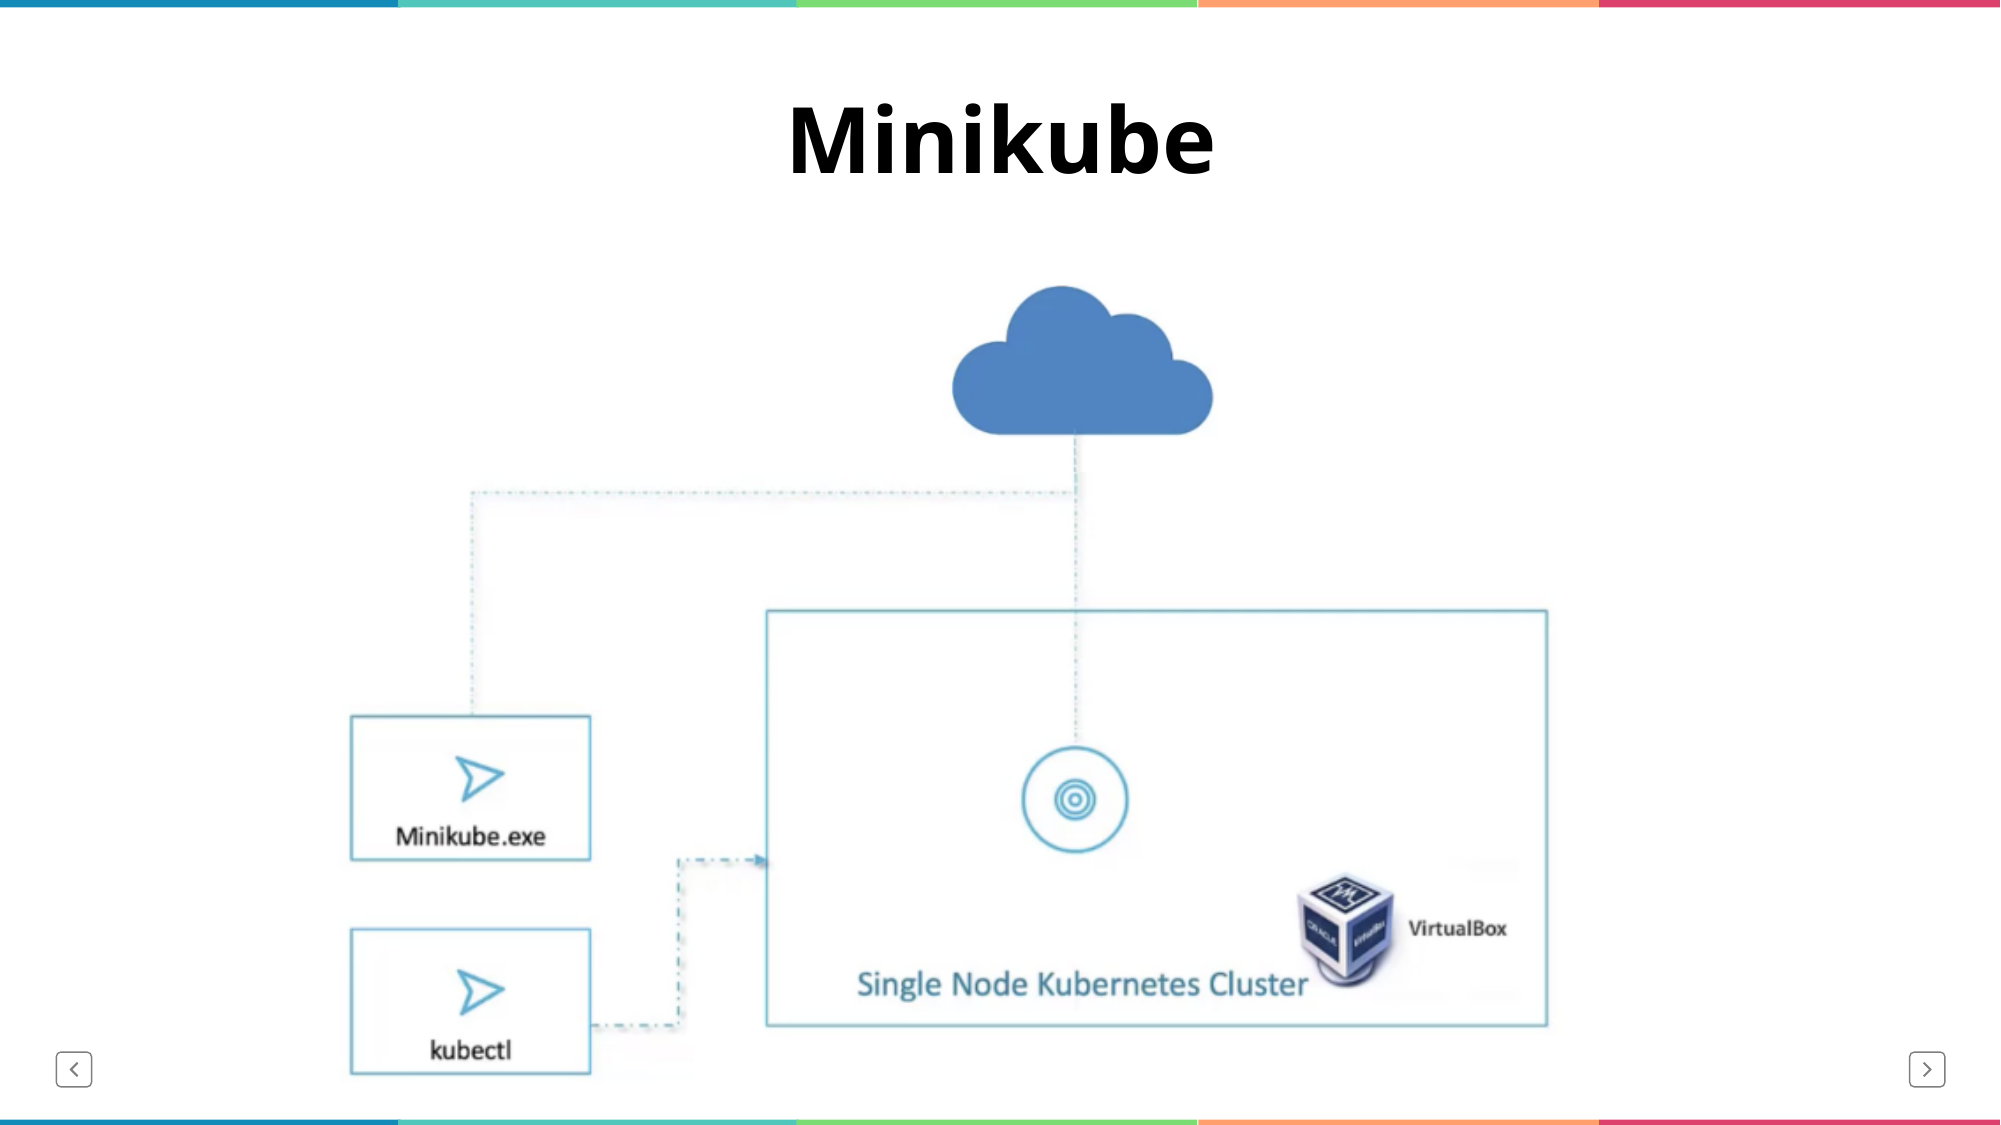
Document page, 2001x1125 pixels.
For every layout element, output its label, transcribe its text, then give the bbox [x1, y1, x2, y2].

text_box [314, 282, 1688, 1108]
title Minikube [138, 68, 1864, 219]
